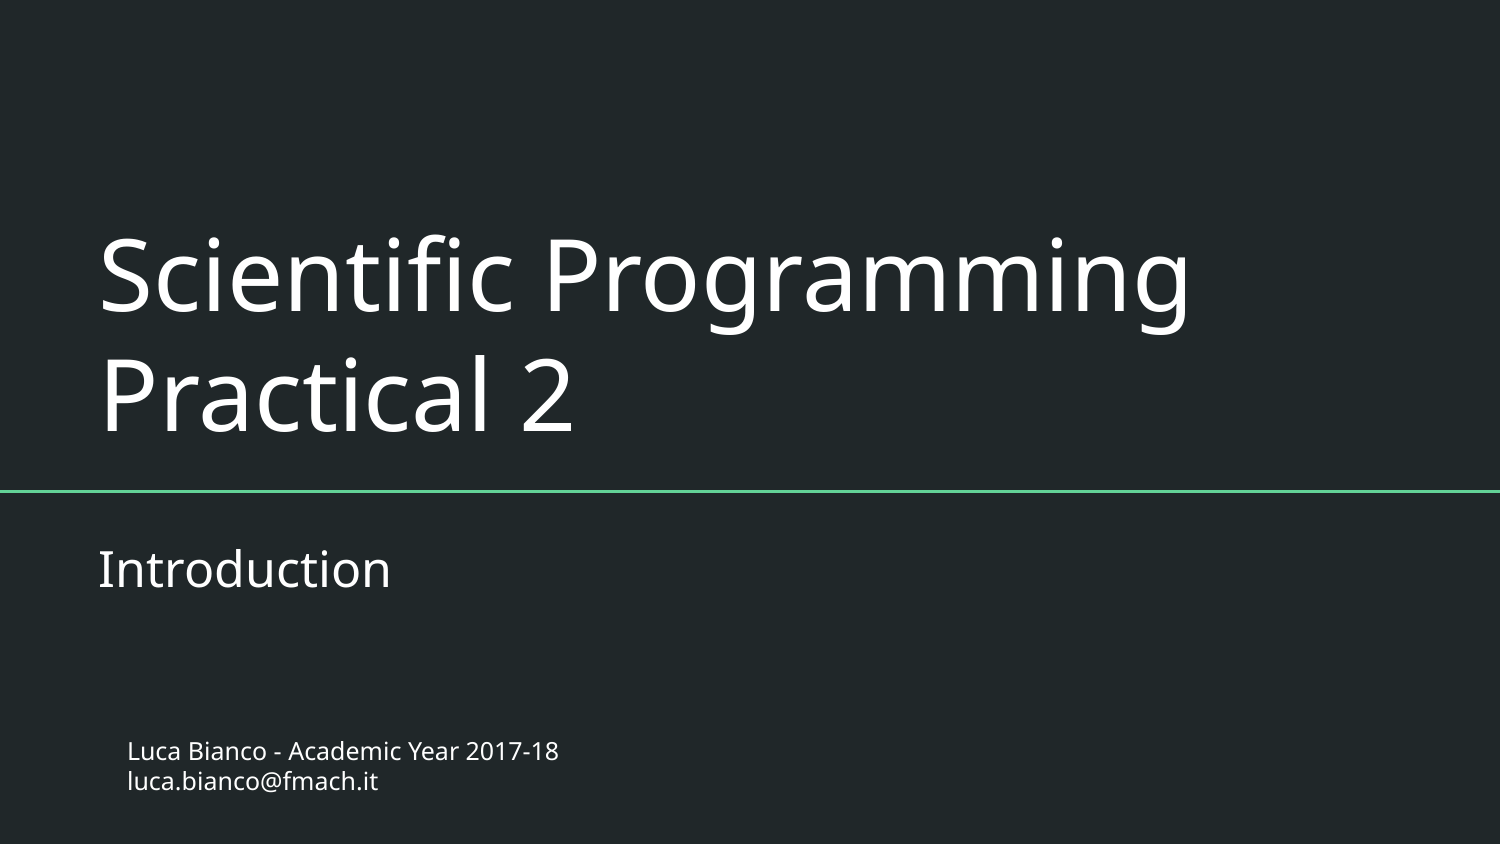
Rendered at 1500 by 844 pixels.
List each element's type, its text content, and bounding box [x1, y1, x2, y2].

title Scientific Programming Practical 2 [83, 206, 1417, 467]
subtitle Luca Bianco - Academic Year 2017-18 luca.bianco@fmach.it [112, 720, 586, 792]
subtitle Introduction [83, 522, 1417, 626]
